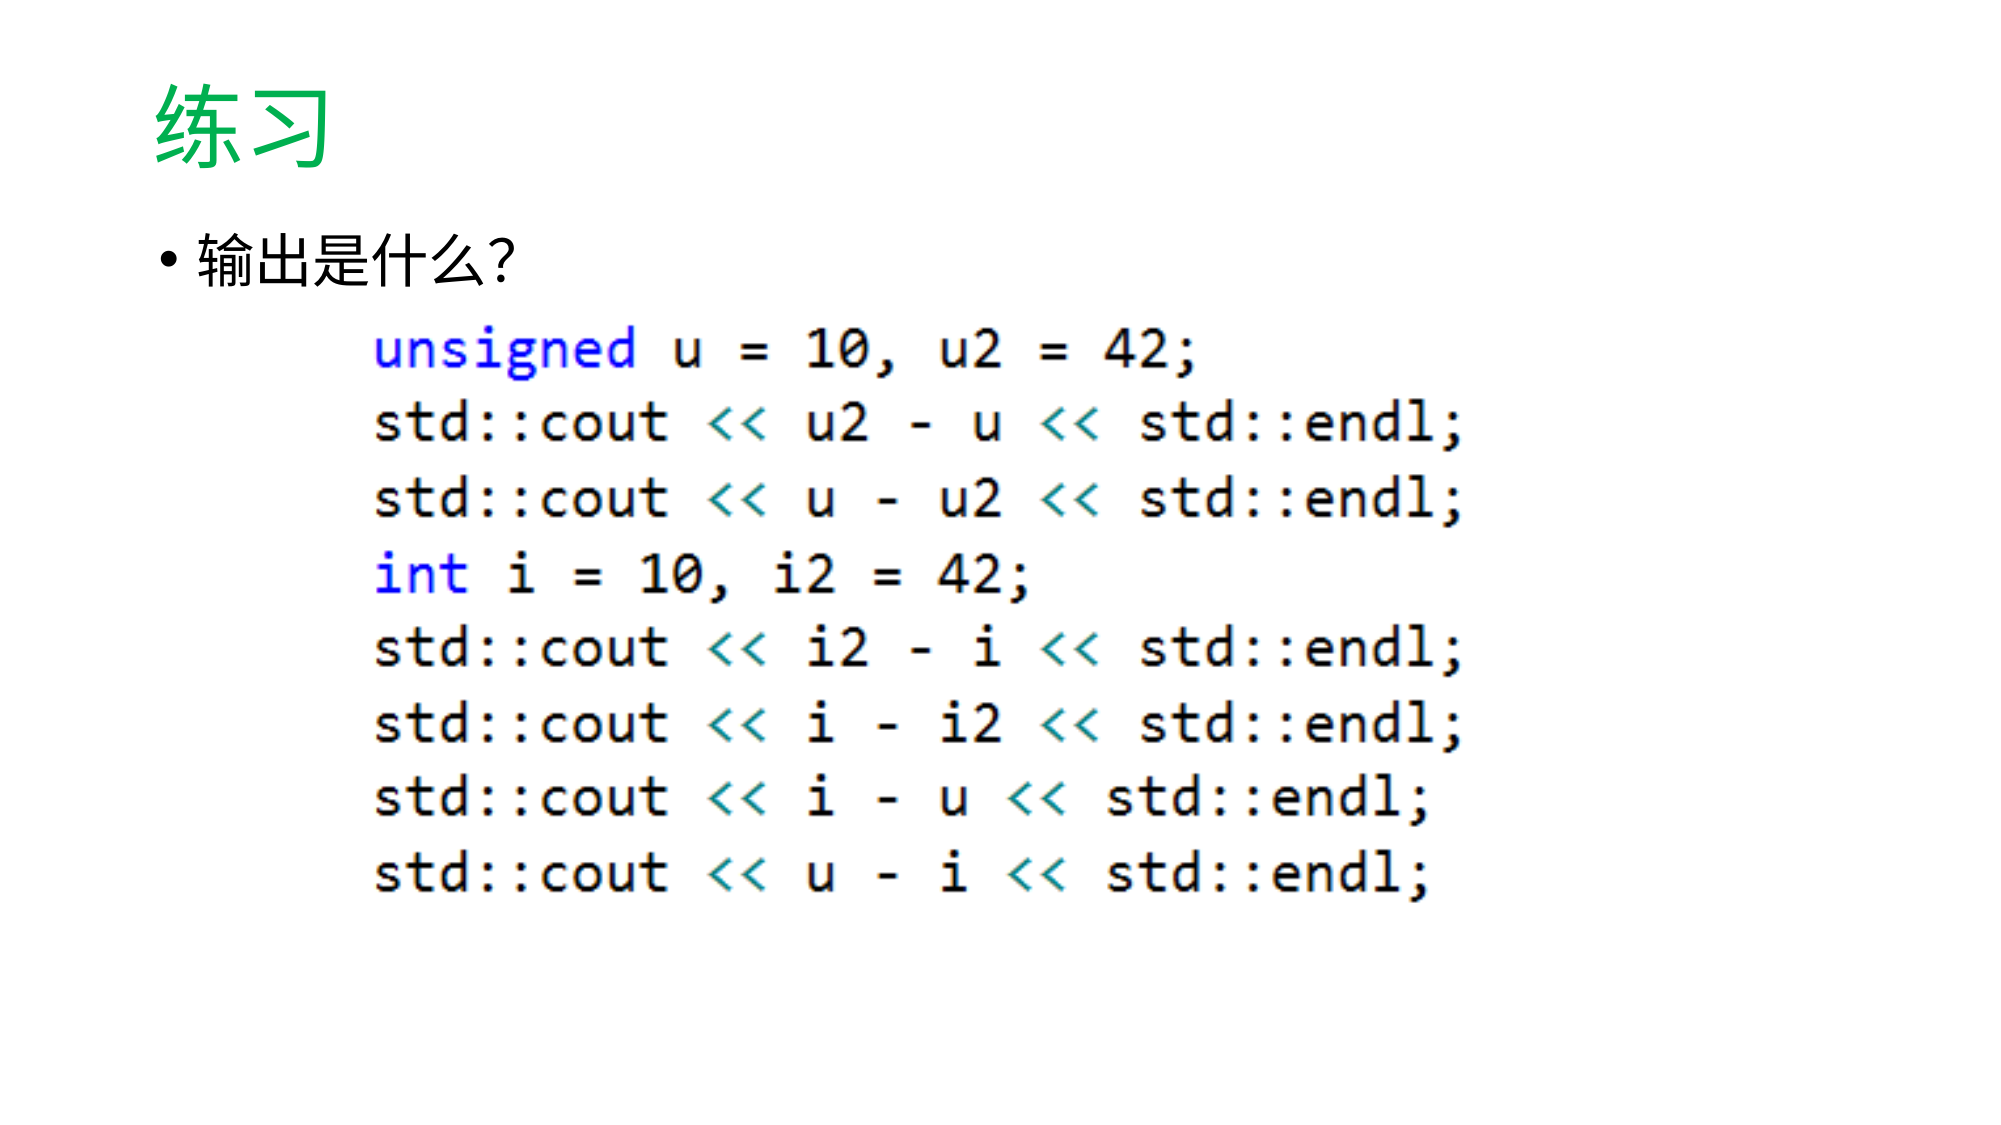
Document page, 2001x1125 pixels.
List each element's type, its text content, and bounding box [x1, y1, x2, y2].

title 练习 [137, 59, 1863, 204]
list 输出是什么？ [143, 202, 1869, 939]
picture [354, 308, 1500, 916]
